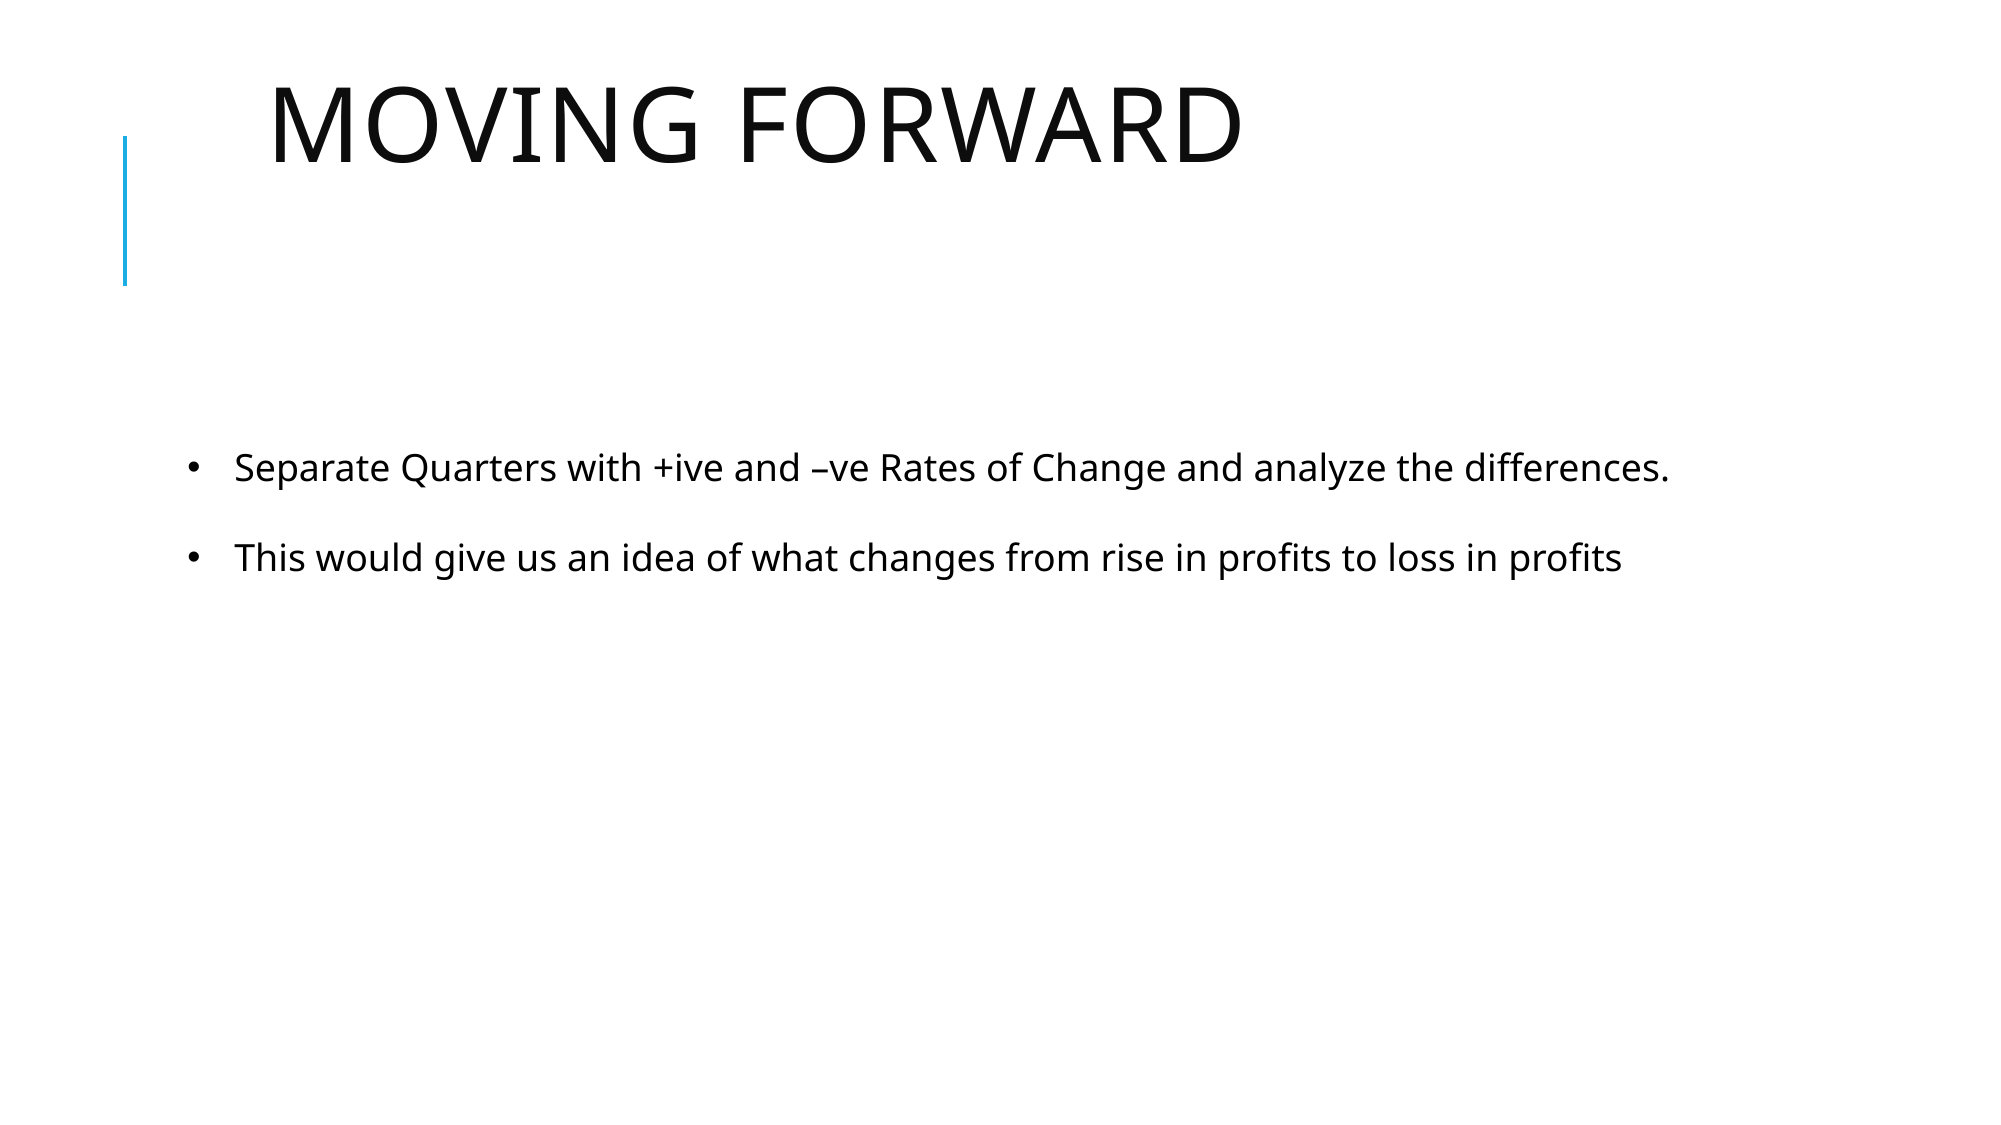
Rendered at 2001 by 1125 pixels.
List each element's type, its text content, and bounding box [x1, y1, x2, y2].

text_box Separate Quarters with +ive and –ve Rates of Change and analyze the differences. This would give us an idea of what changes from rise in profits to loss in profits [172, 436, 1828, 587]
text_box Moving forward [251, 9, 1846, 256]
